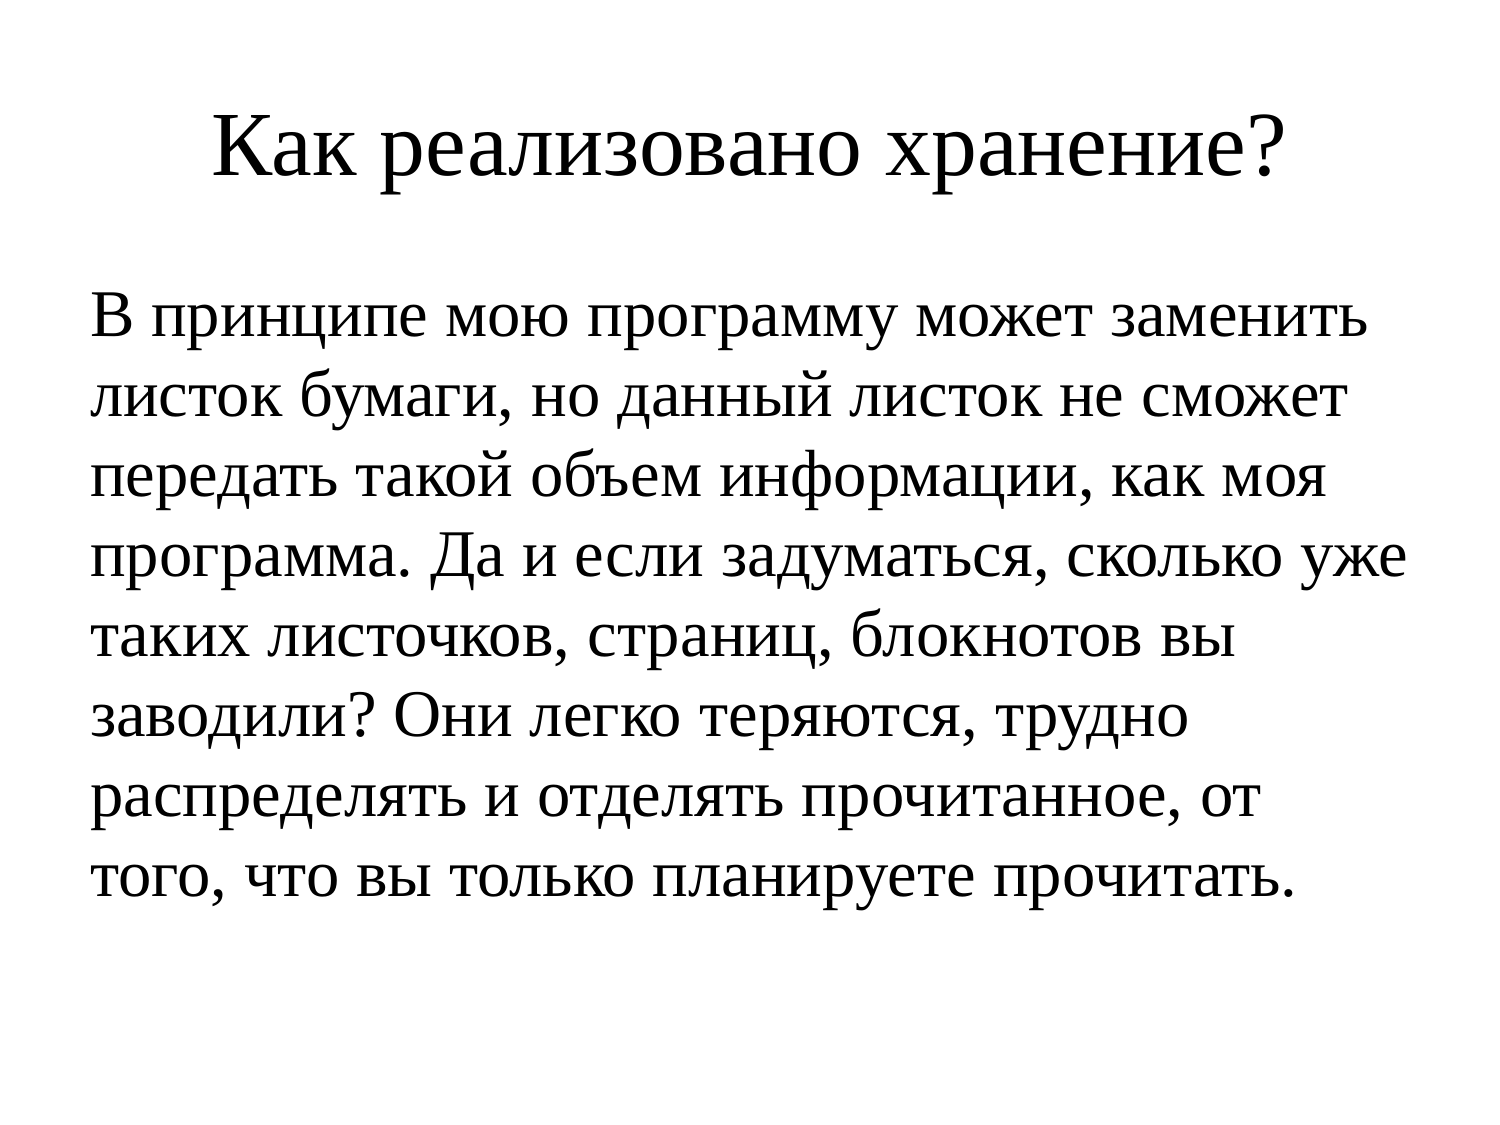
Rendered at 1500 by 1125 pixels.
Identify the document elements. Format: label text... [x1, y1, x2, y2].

list В принципе мою программу может заменить листок бумаги, но данный листок не сможет передать такой объем информации, как моя программа. Да и если задуматься, сколько уже таких листочков, страниц, блокнотов вы заводили? Они легко теряются, трудно распределять и отделять прочитанное, от того, что вы только планируете прочитать. [75, 262, 1425, 1005]
title Как реализовано хранение? [75, 45, 1425, 233]
